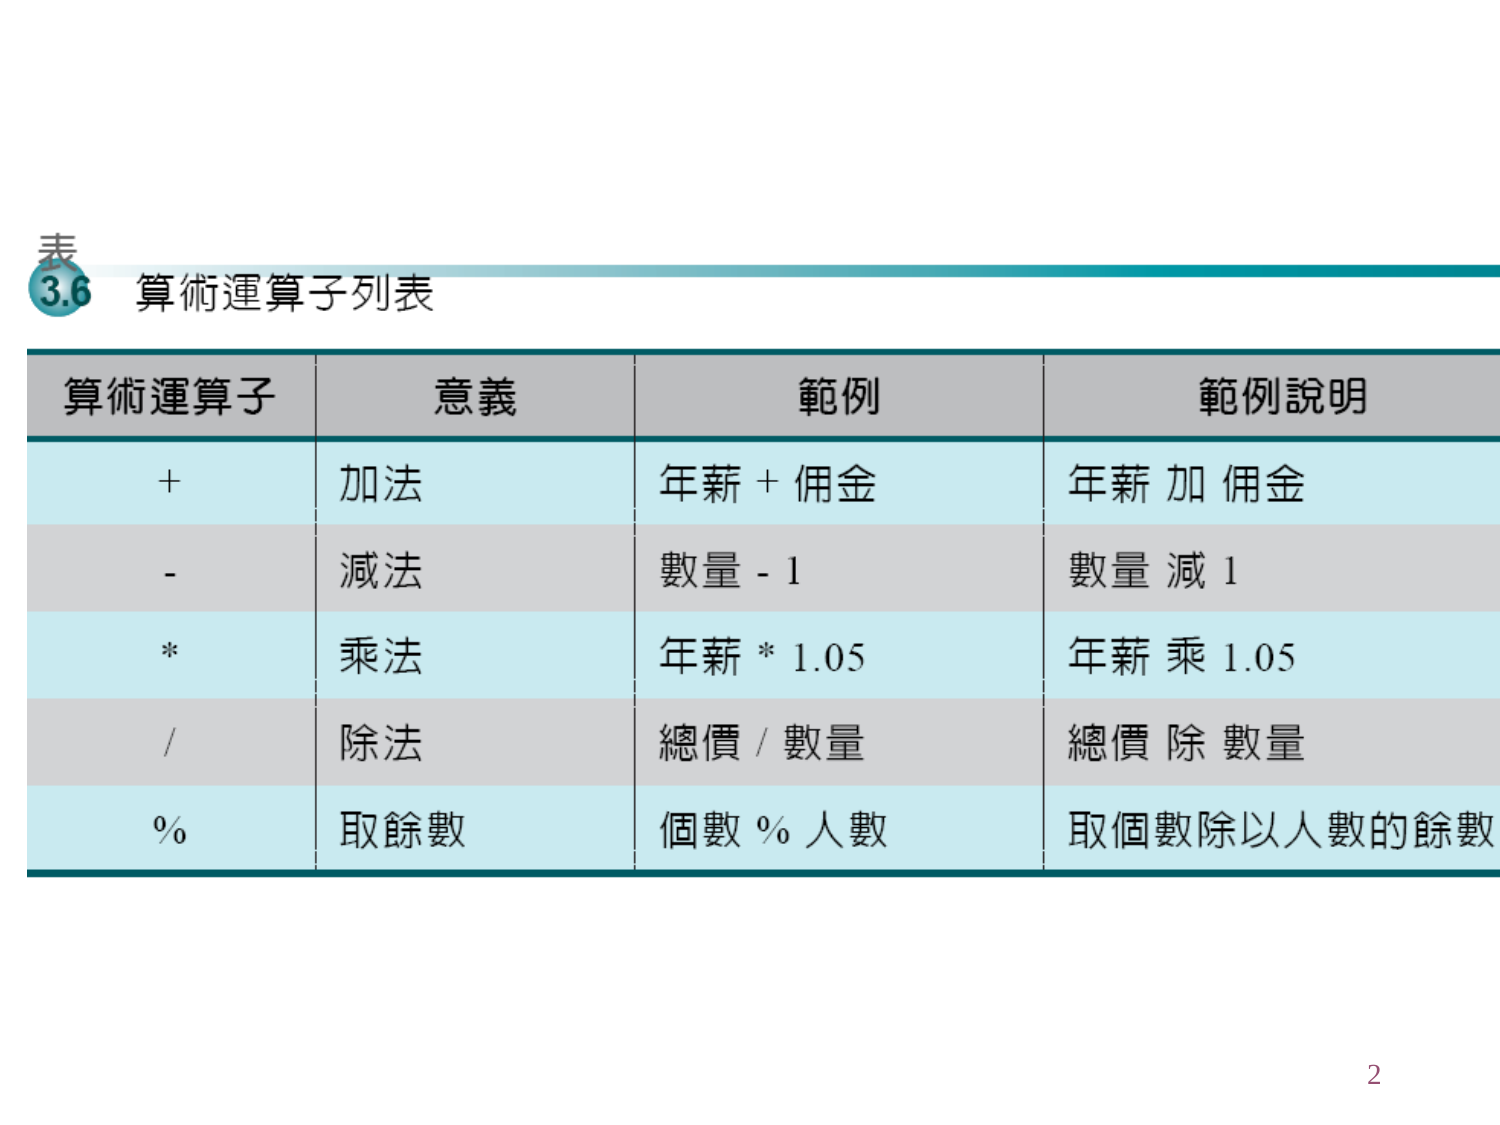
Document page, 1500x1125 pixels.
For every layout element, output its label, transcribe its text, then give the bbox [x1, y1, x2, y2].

slide_number 2 [1059, 1042, 1397, 1103]
picture [27, 227, 1500, 882]
